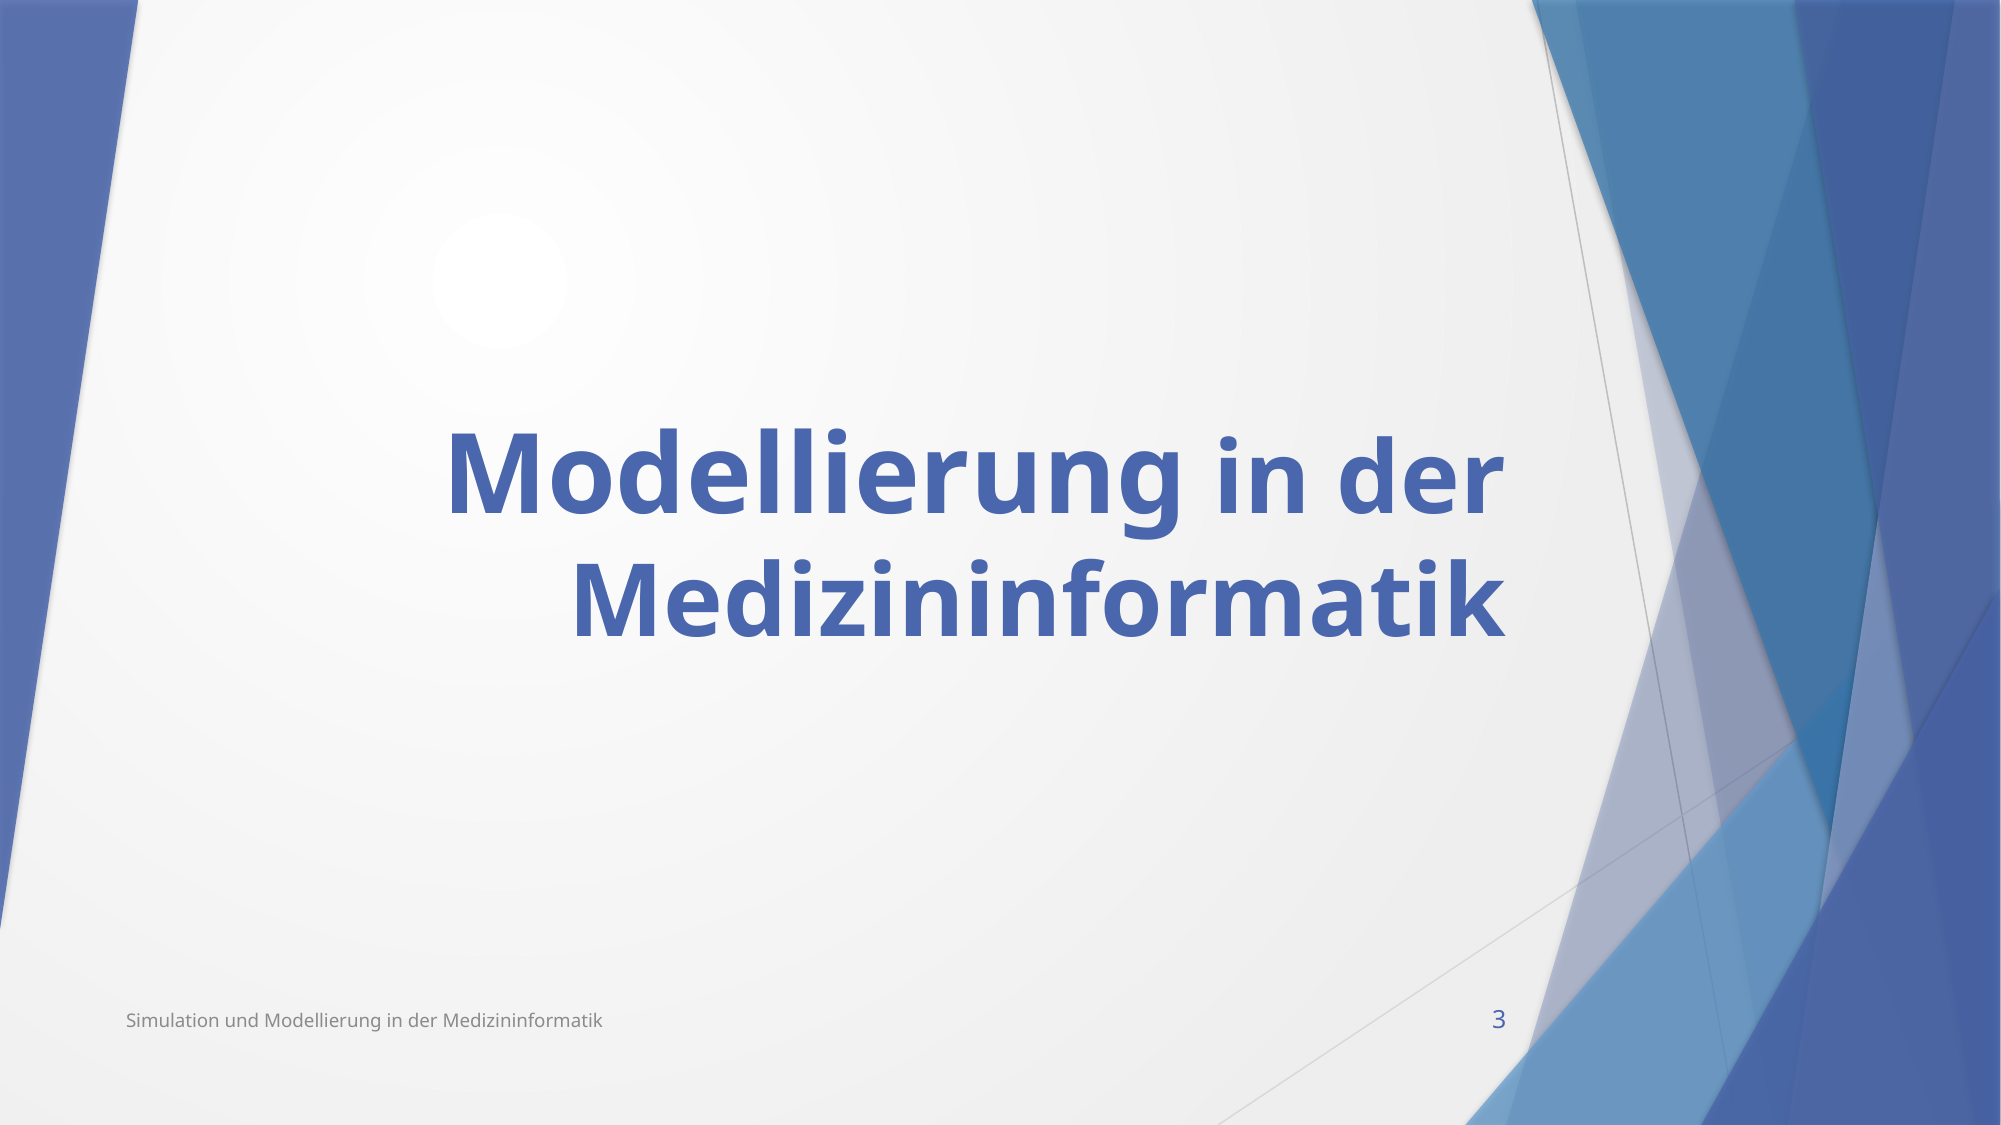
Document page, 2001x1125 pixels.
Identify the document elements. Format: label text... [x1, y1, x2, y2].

slide_number 3 [1409, 991, 1522, 1051]
footer Simulation und Modellierung in der Medizininformatik [111, 991, 1145, 1051]
title Modellierung in der Medizininformatik [247, 394, 1522, 665]
